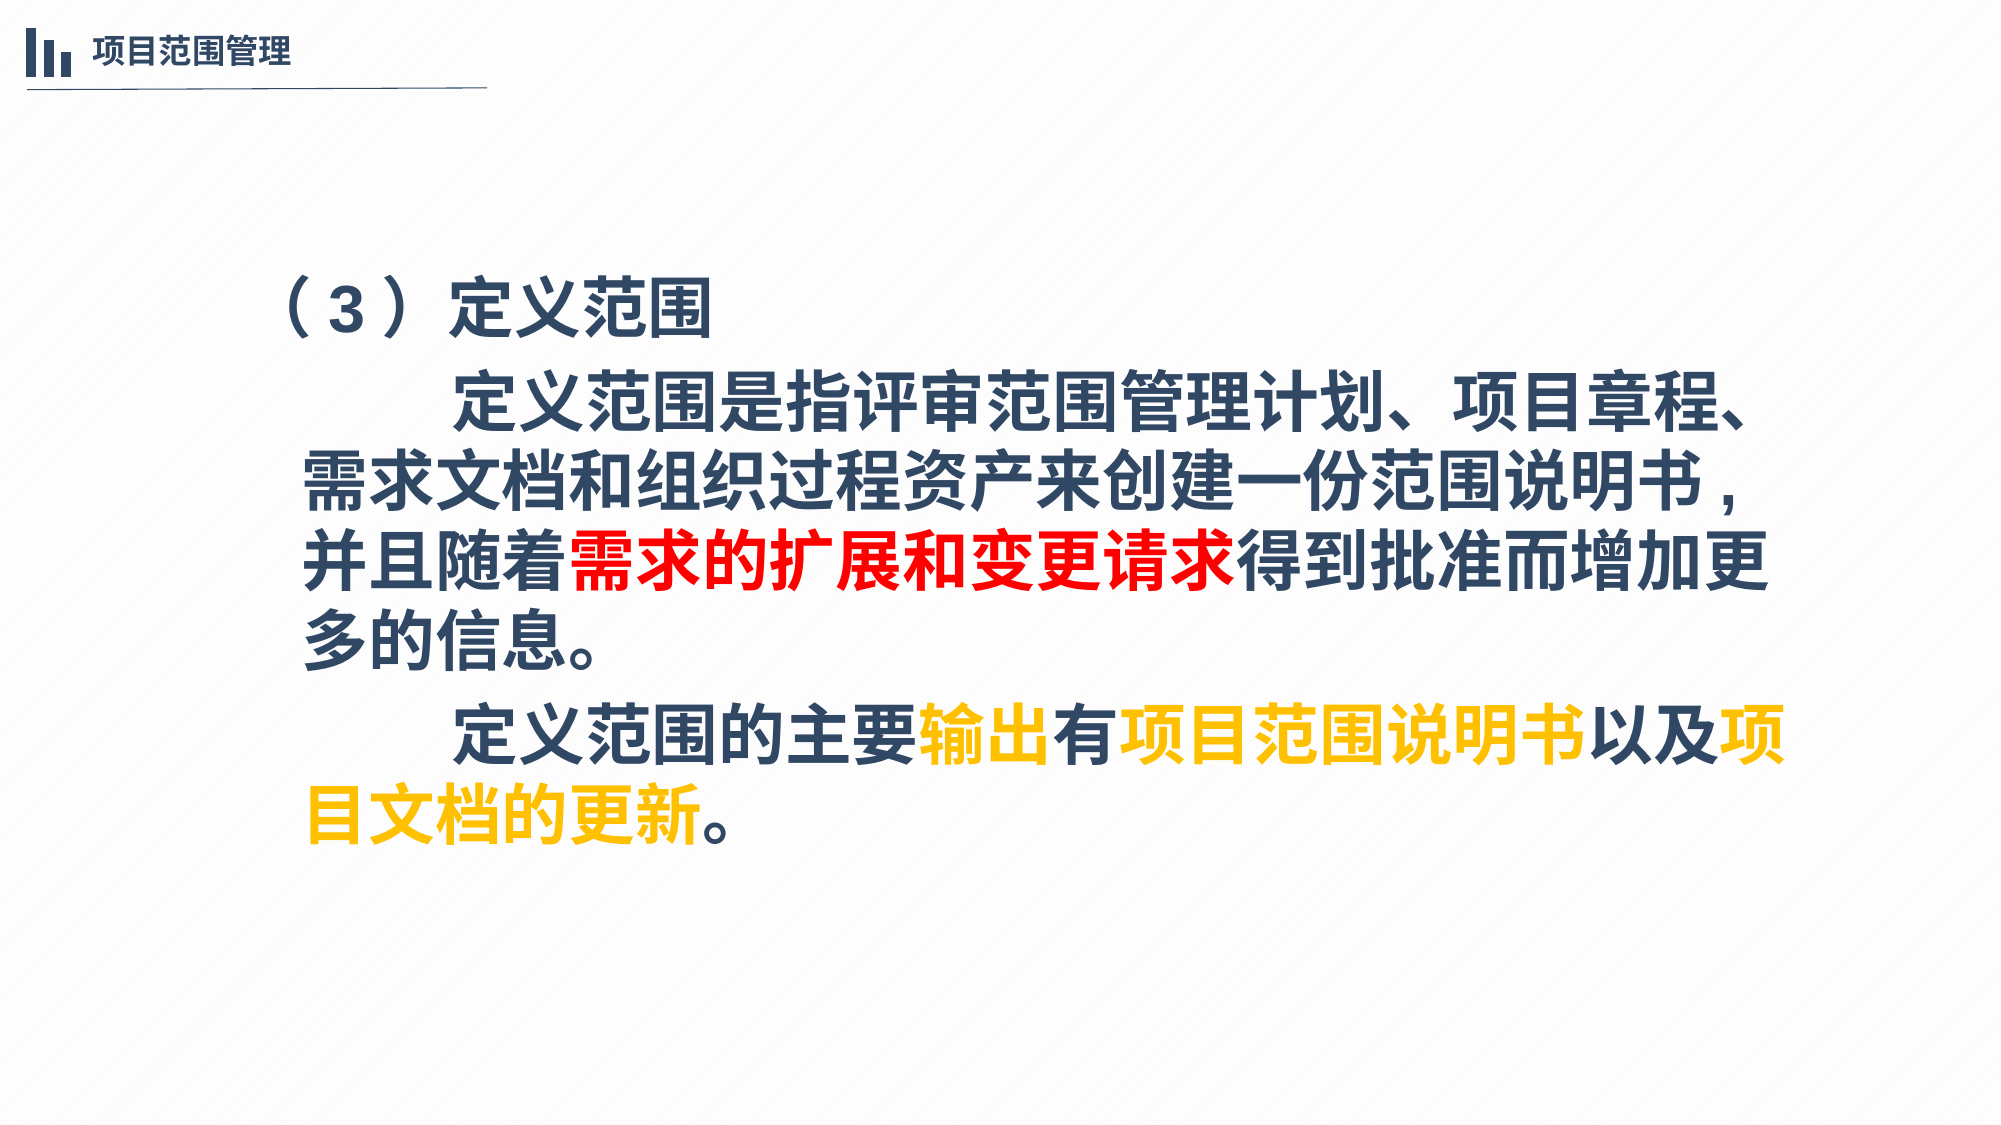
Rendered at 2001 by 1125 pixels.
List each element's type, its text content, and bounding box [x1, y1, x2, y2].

text_box （3）定义范围 定义范围是指评审范围管理计划、项目章程、需求文档和组织过程资产来创建一份范围说明书,并且随着需求的扩展和变更请求得到批准而增加更多的信息。 定义范围的主要输出有项目范围说明书以及项目文档的更新。 [230, 225, 1804, 893]
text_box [26, 22, 488, 90]
